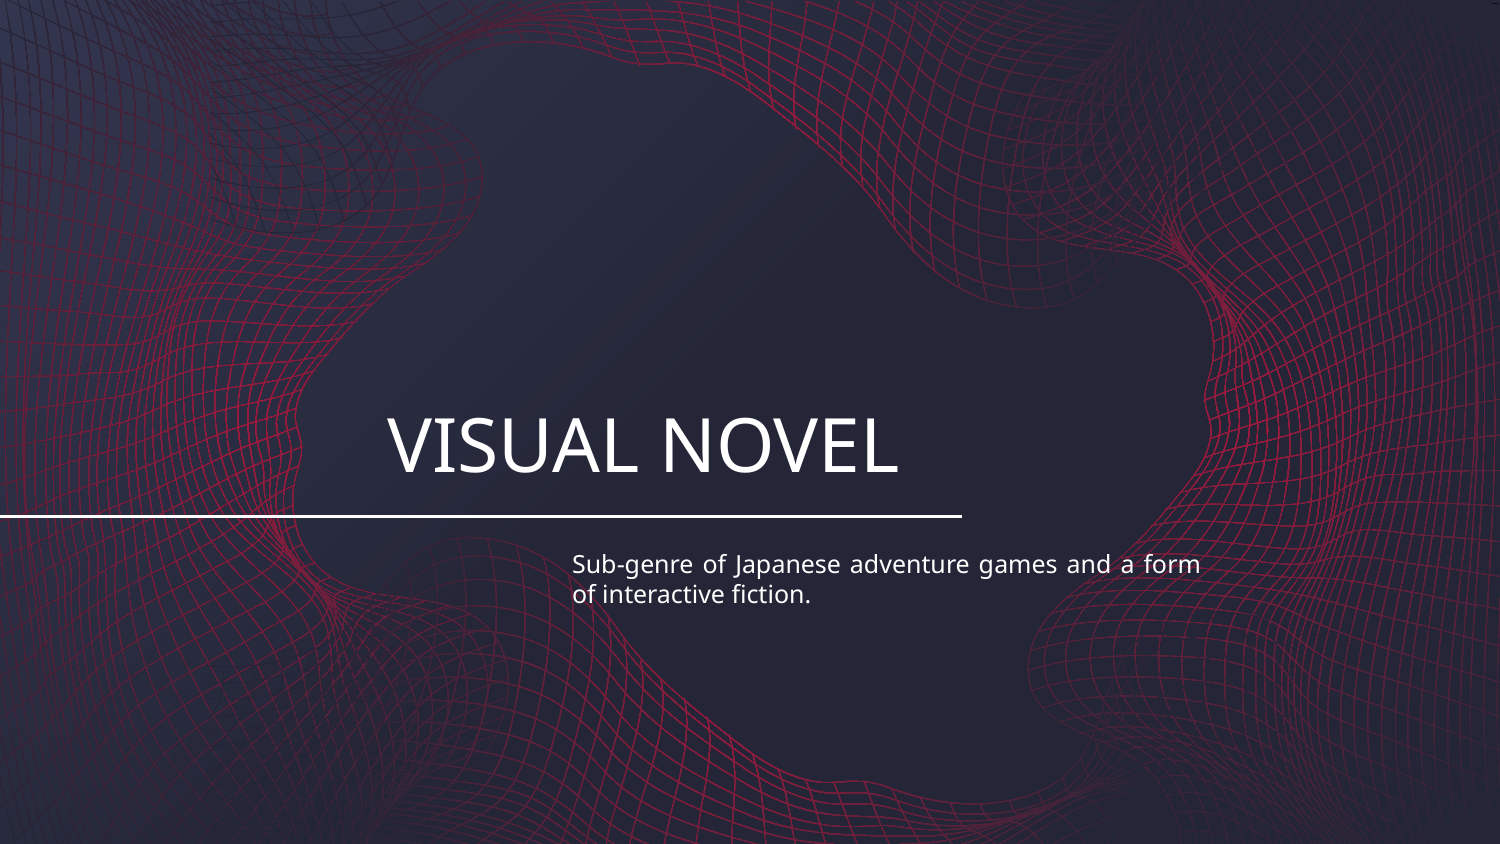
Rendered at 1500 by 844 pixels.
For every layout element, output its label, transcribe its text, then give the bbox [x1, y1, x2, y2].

title VISUAL NOVEL [372, 392, 944, 503]
subtitle Sub-genre of Japanese adventure games and a form of interactive fiction. [557, 533, 1218, 652]
